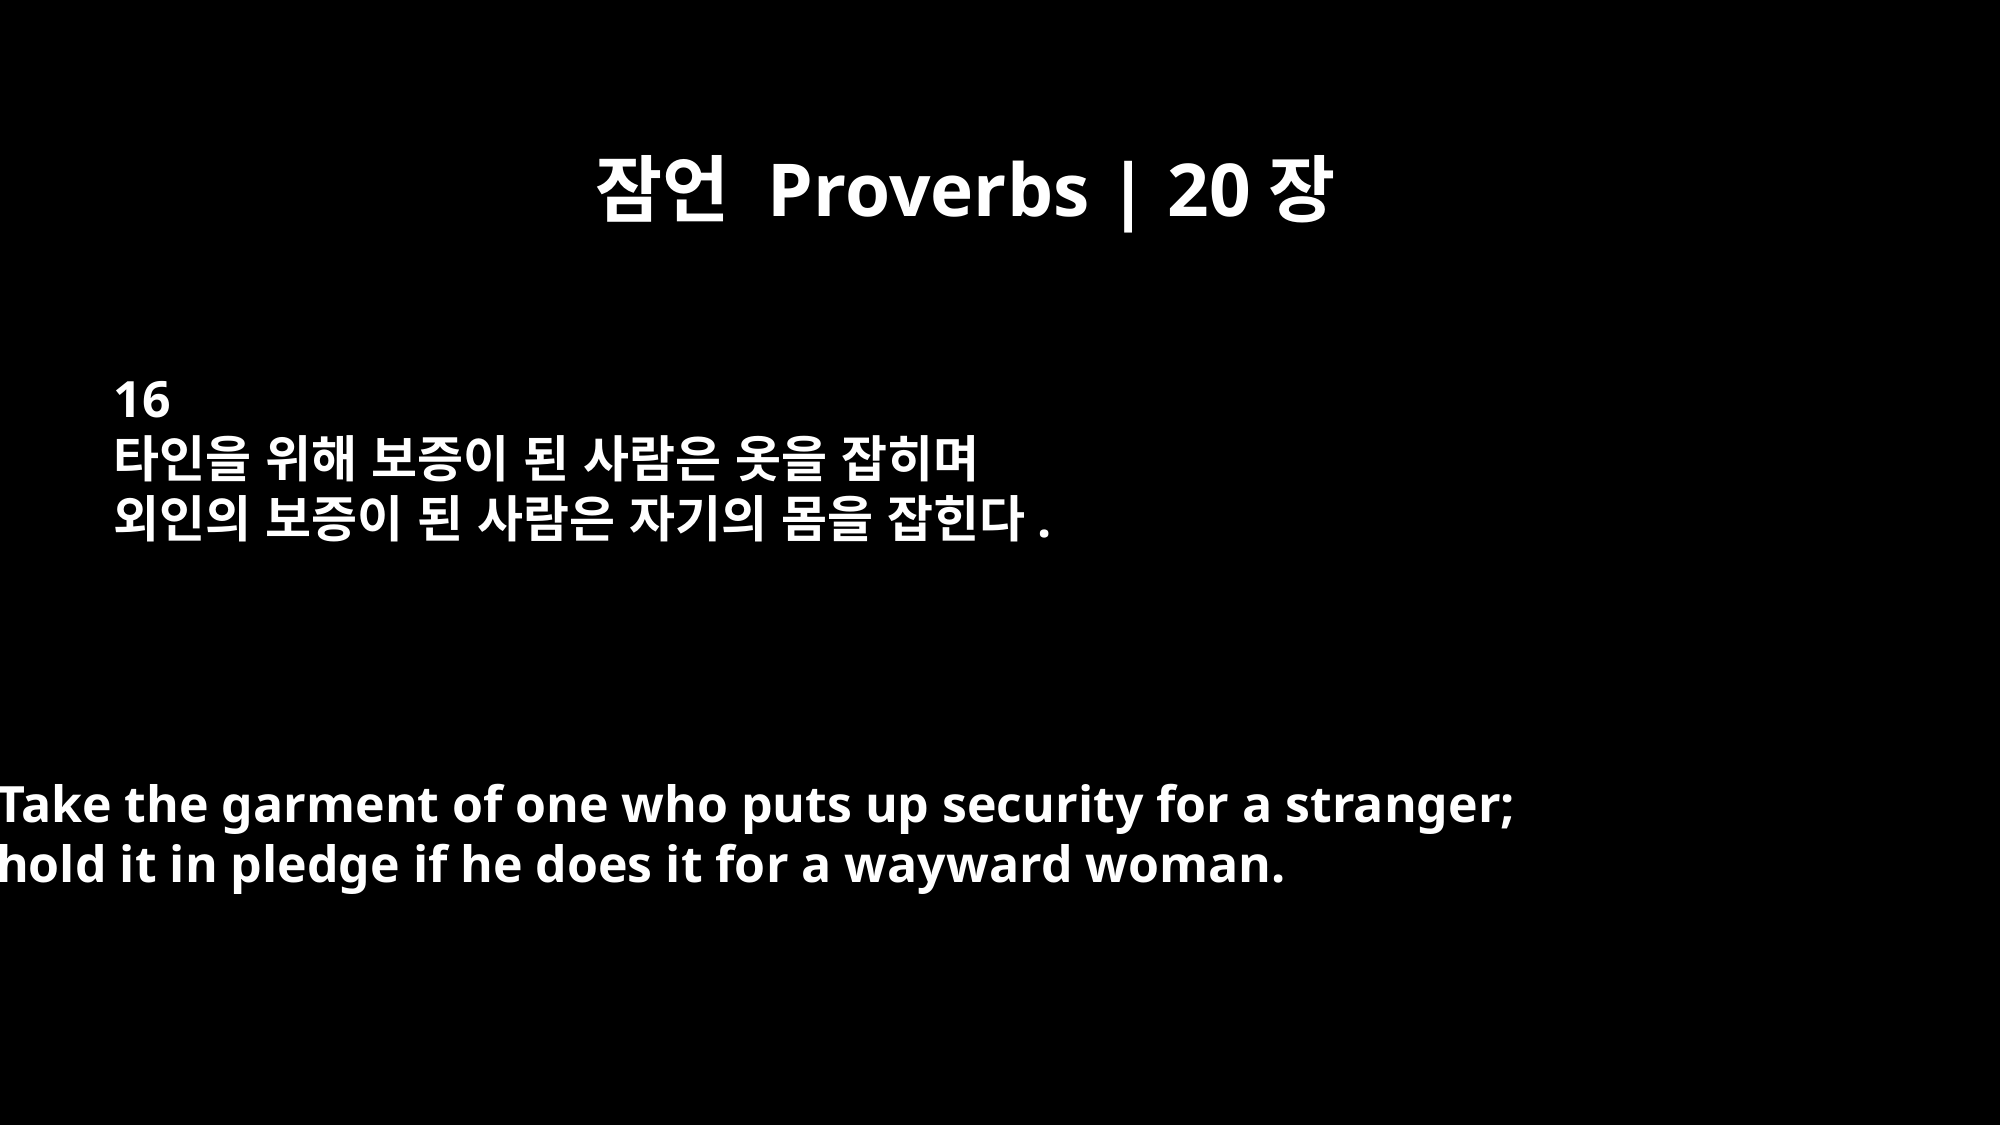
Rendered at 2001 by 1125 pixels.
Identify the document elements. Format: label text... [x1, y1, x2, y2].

text_box 16 타인을 위해 보증이 된 사람은 옷을 잡히며 외인의 보증이 된 사람은 자기의 몸을 잡힌다. [98, 359, 1067, 555]
text_box 잠언 Proverbs | 20장 [580, 136, 1352, 239]
text_box Take the garment of one who puts up security for a stranger; hold it in pledge if he does it for a wayward woman. [0, 764, 1531, 900]
